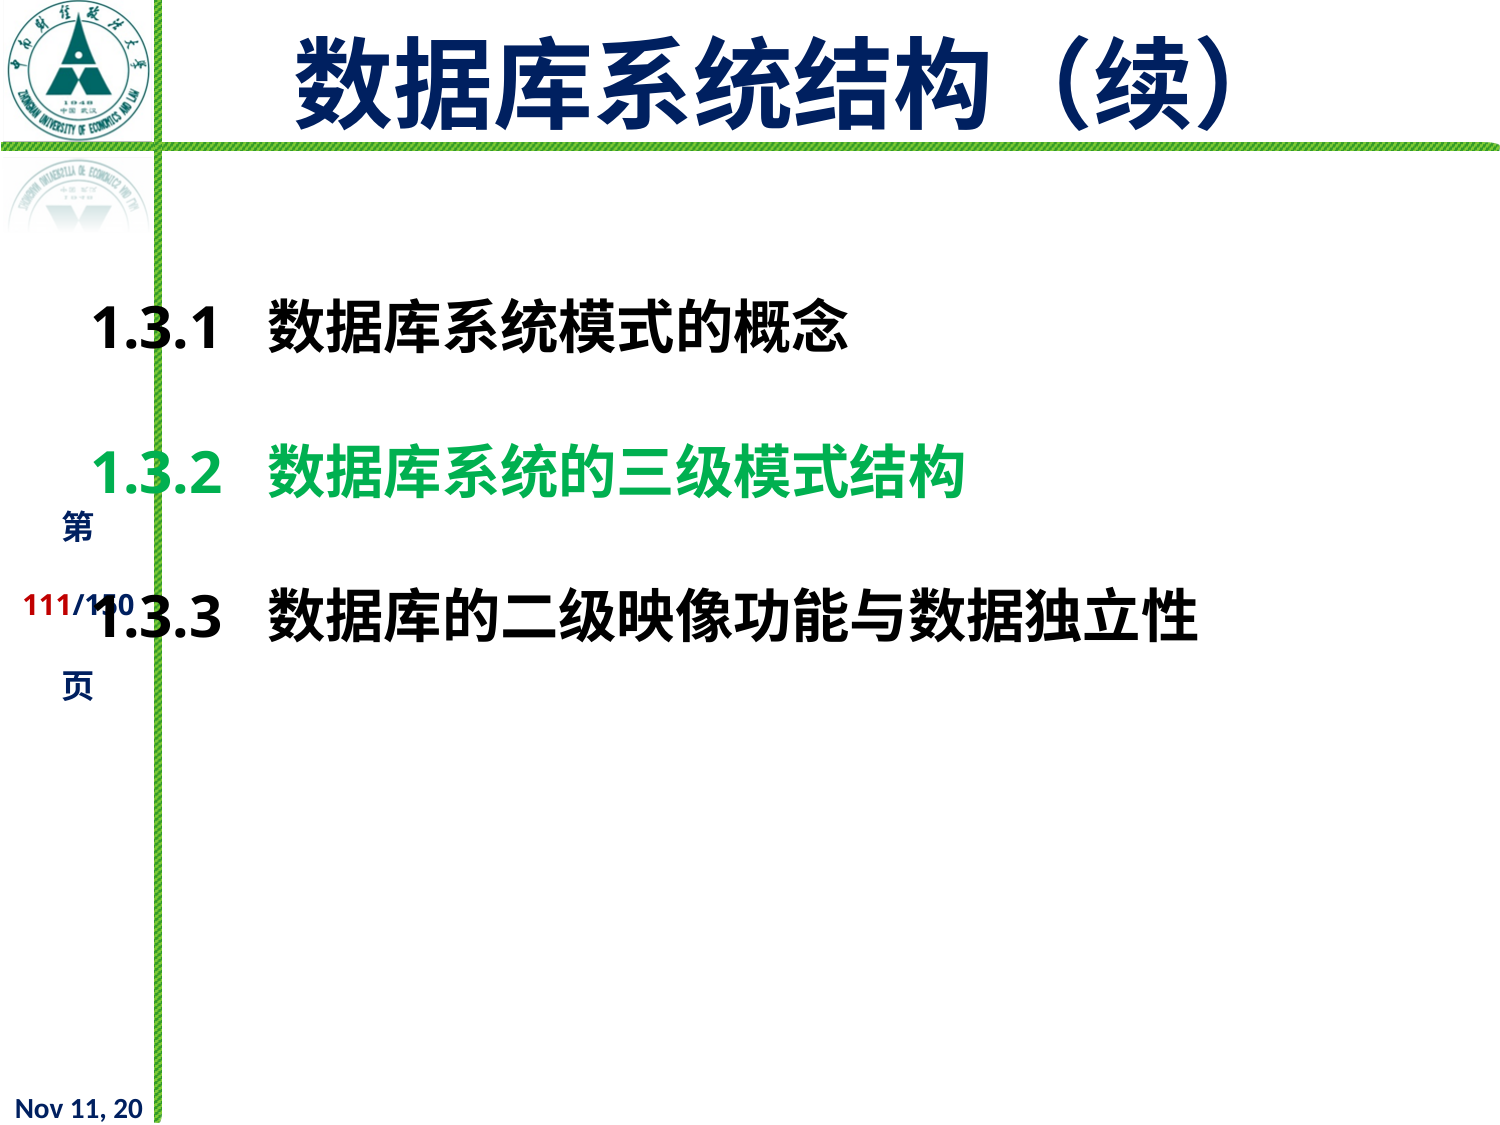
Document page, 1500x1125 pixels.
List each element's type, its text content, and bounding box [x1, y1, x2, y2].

list 1.3.1 数据库系统模式的概念 1.3.2 数据库系统的三级模式结构 1.3.3 数据库的二级映像功能与数据独立性 [75, 219, 1425, 1017]
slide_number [0, 1082, 163, 1125]
picture [1, 0, 1500, 302]
picture [154, 1017, 162, 1082]
title 数据库系统结构（续） [162, 19, 1425, 143]
